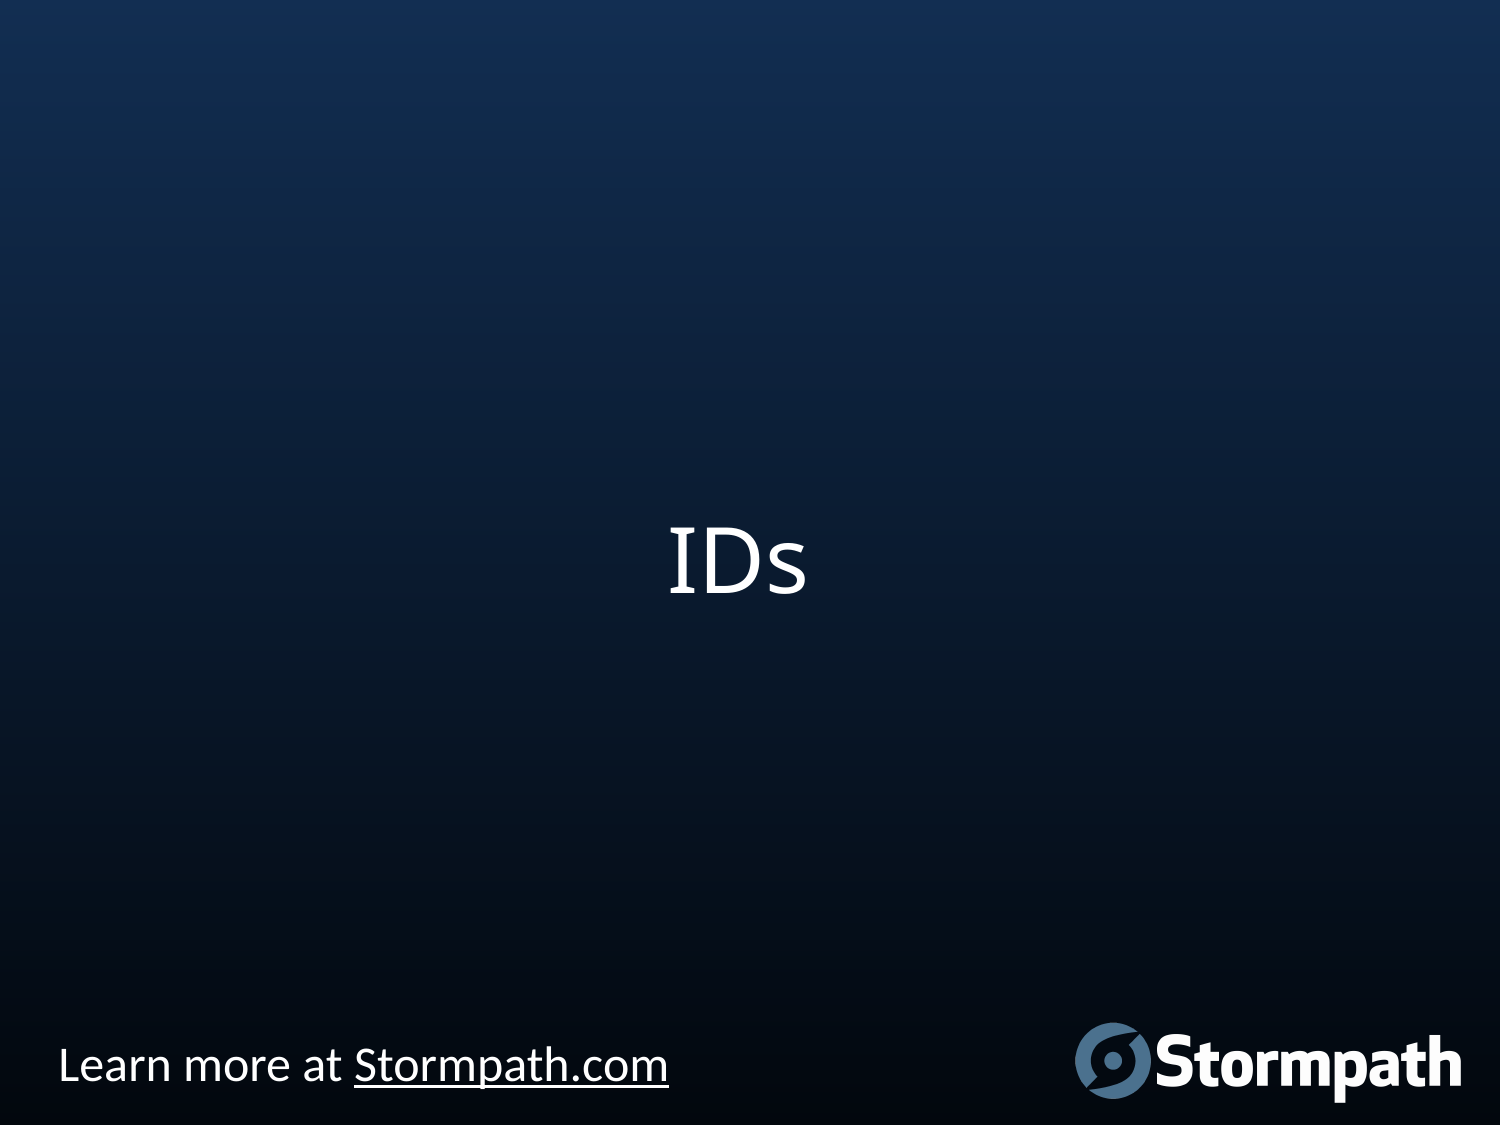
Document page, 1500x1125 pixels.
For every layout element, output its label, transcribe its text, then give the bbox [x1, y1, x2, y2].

title IDs [63, 468, 1414, 647]
picture [1074, 1022, 1500, 1105]
text_box Learn more at Stormpath.com [43, 1024, 685, 1100]
